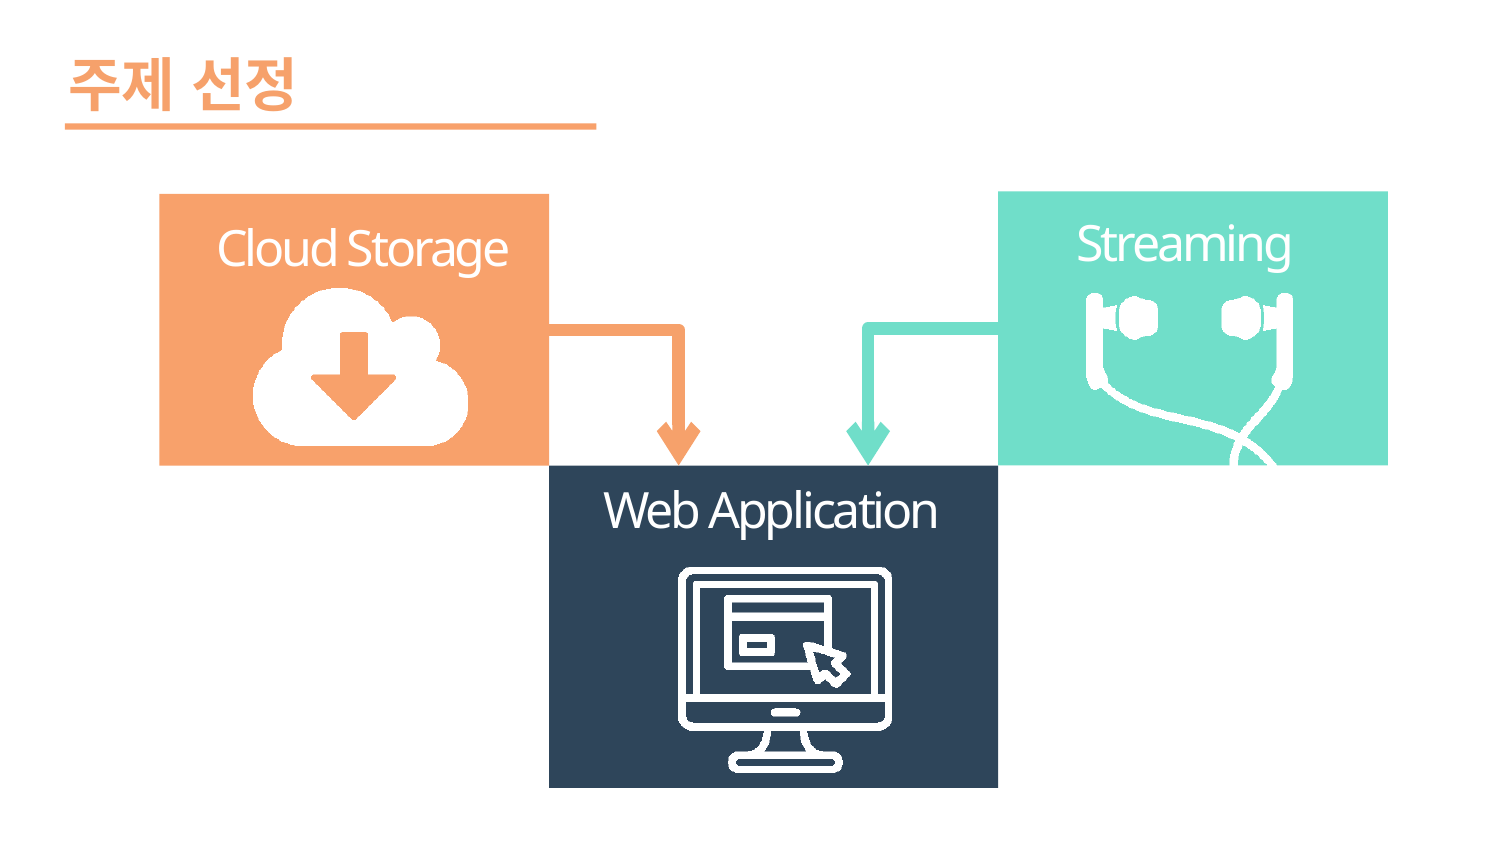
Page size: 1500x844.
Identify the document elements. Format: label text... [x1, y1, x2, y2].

text_box [998, 191, 1388, 466]
text_box [549, 473, 999, 788]
picture [678, 562, 892, 776]
picture [1086, 285, 1294, 493]
text_box Web Application [588, 474, 956, 547]
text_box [548, 328, 999, 466]
picture [252, 258, 468, 474]
text_box Cloud Storage [201, 209, 526, 284]
text_box Streaming [1061, 204, 1310, 280]
text_box [159, 193, 550, 466]
text_box 주제 선정 [53, 40, 314, 126]
